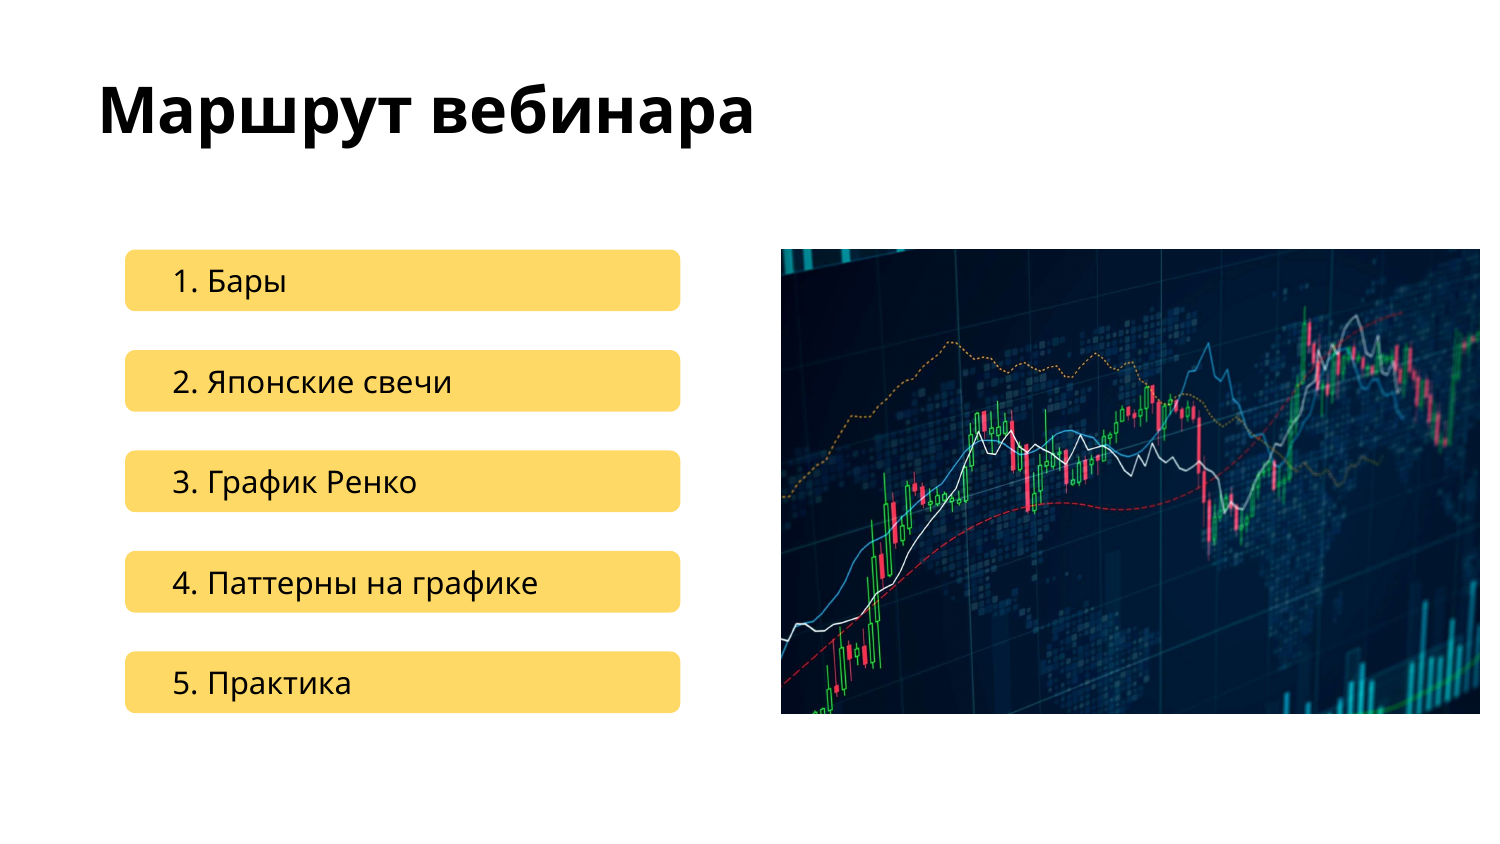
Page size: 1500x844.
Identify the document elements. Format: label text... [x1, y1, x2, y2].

picture [1429, 664, 1481, 714]
text_box 4. Паттерны на графике [125, 550, 681, 613]
text_box 3. График Ренко [125, 450, 681, 513]
text_box 2. Японские свечи [125, 350, 681, 412]
title Маршрут вебинара [82, 54, 1480, 215]
picture [842, 249, 849, 262]
picture [780, 249, 1481, 714]
text_box 1. Бары [125, 249, 681, 312]
text_box 5. Практика [125, 651, 681, 714]
